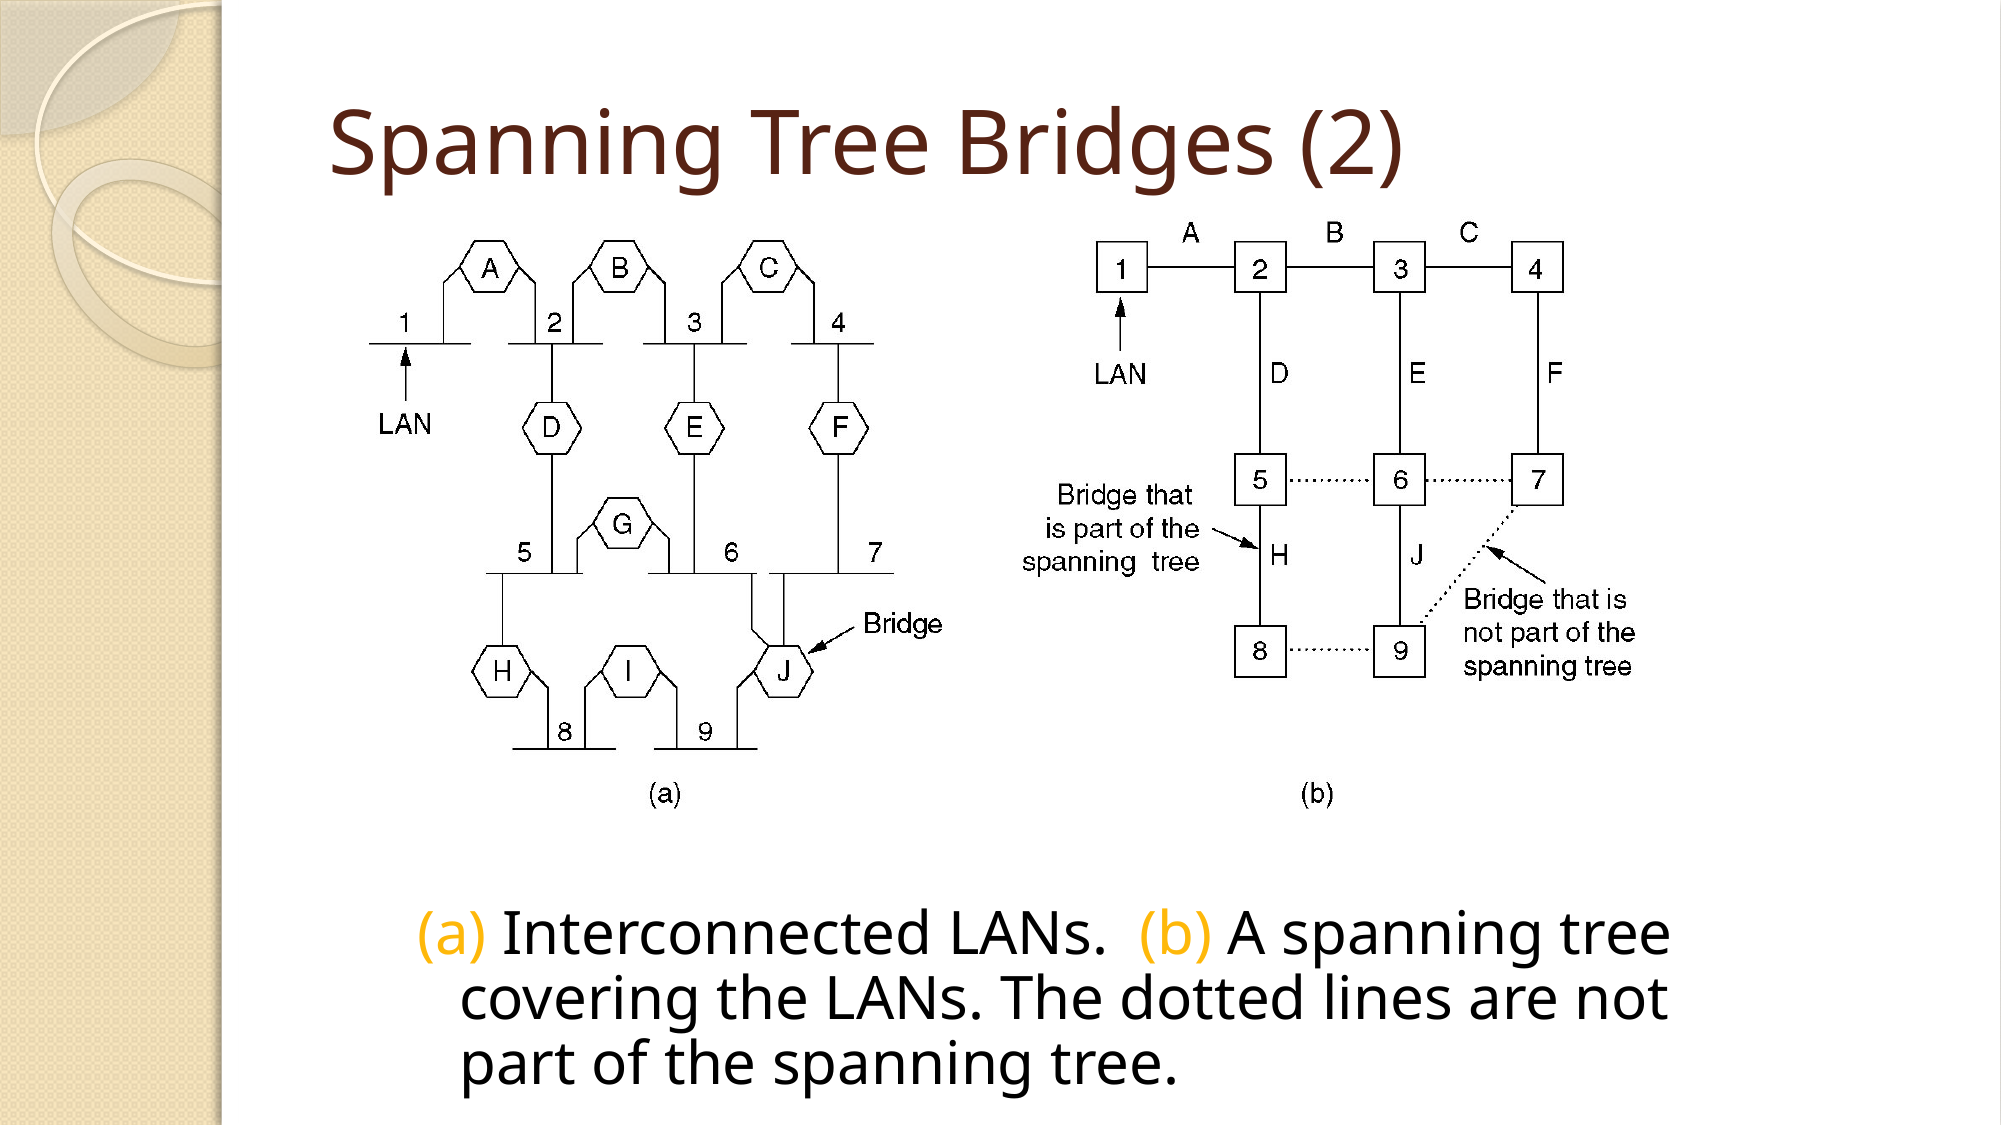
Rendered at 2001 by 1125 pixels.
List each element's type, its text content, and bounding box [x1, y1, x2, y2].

list (a) Interconnected LANs. (b) A spanning tree covering the LANs. The dotted lines are not part of the spanning tree. [390, 895, 1700, 1105]
title Spanning Tree Bridges (2) [313, 45, 1954, 233]
picture [369, 215, 1637, 809]
